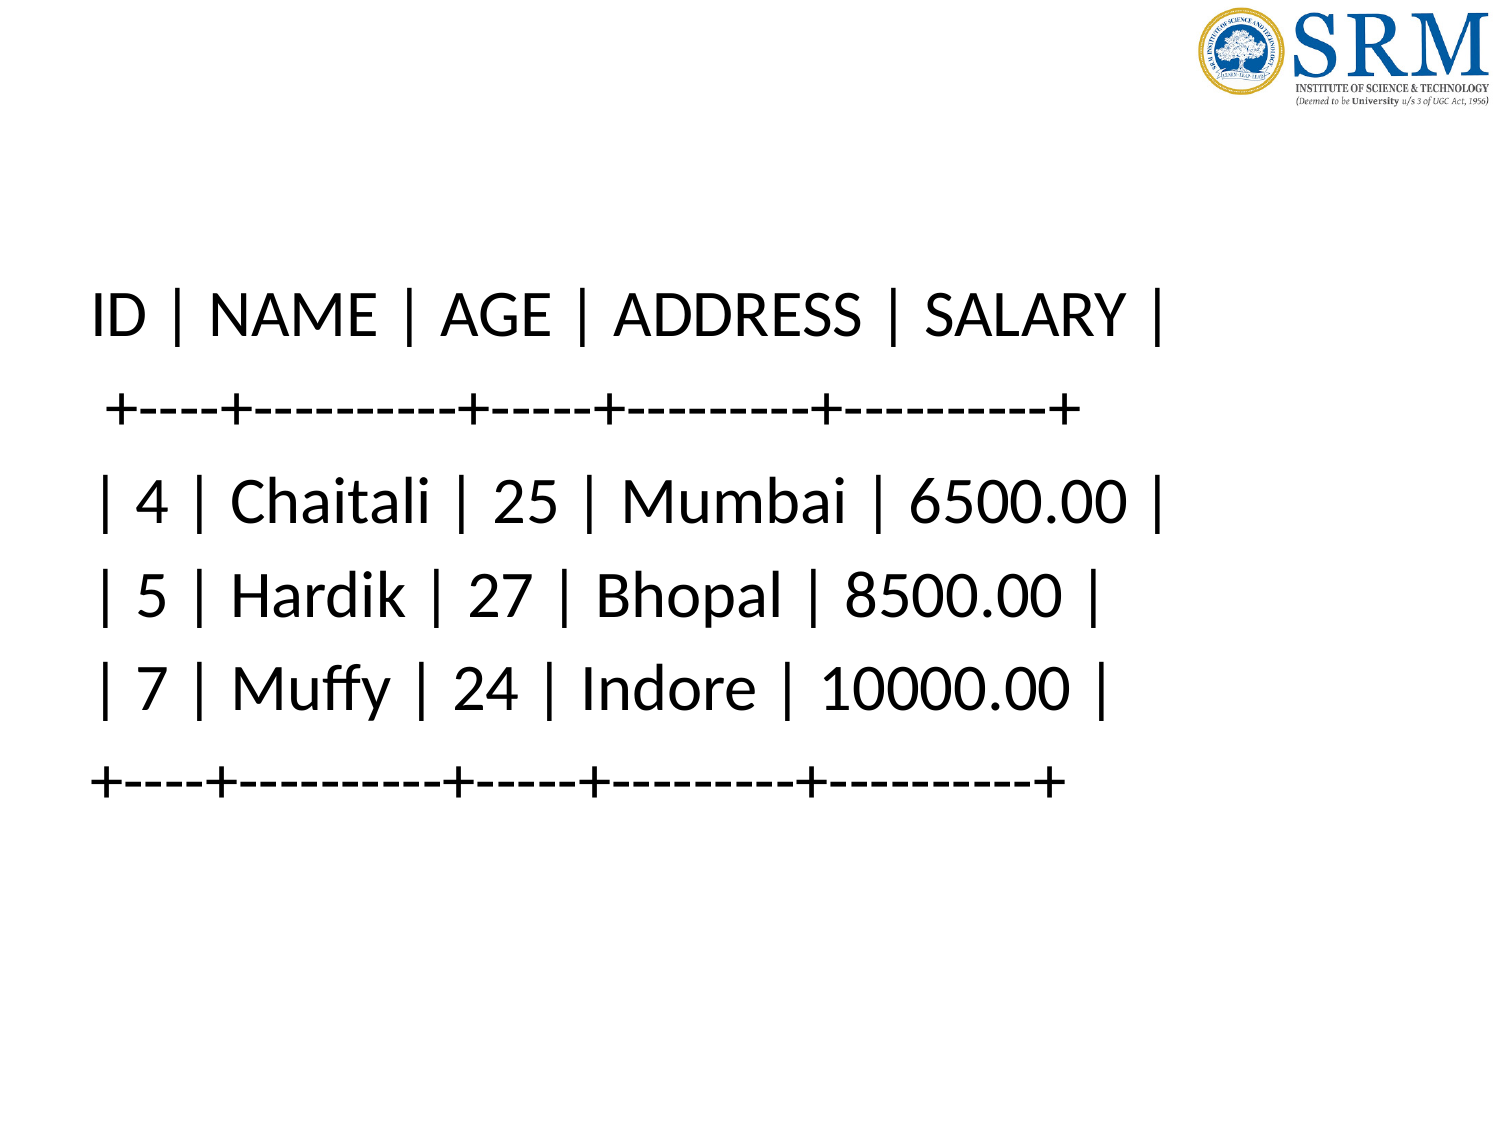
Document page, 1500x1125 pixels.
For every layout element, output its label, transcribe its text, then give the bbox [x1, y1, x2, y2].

picture [1192, 6, 1495, 112]
list ID | NAME | AGE | ADDRESS | SALARY | +----+----------+-----+---------+----------+ | 4 | Chaitali | 25 | Mumbai | 6500.00 | | 5 | Hardik | 27 | Bhopal | 8500.00 | | 7 | Muffy | 24 | Indore | 10000.00 | +----+----------+-----+---------+----------+ [75, 262, 1425, 1005]
